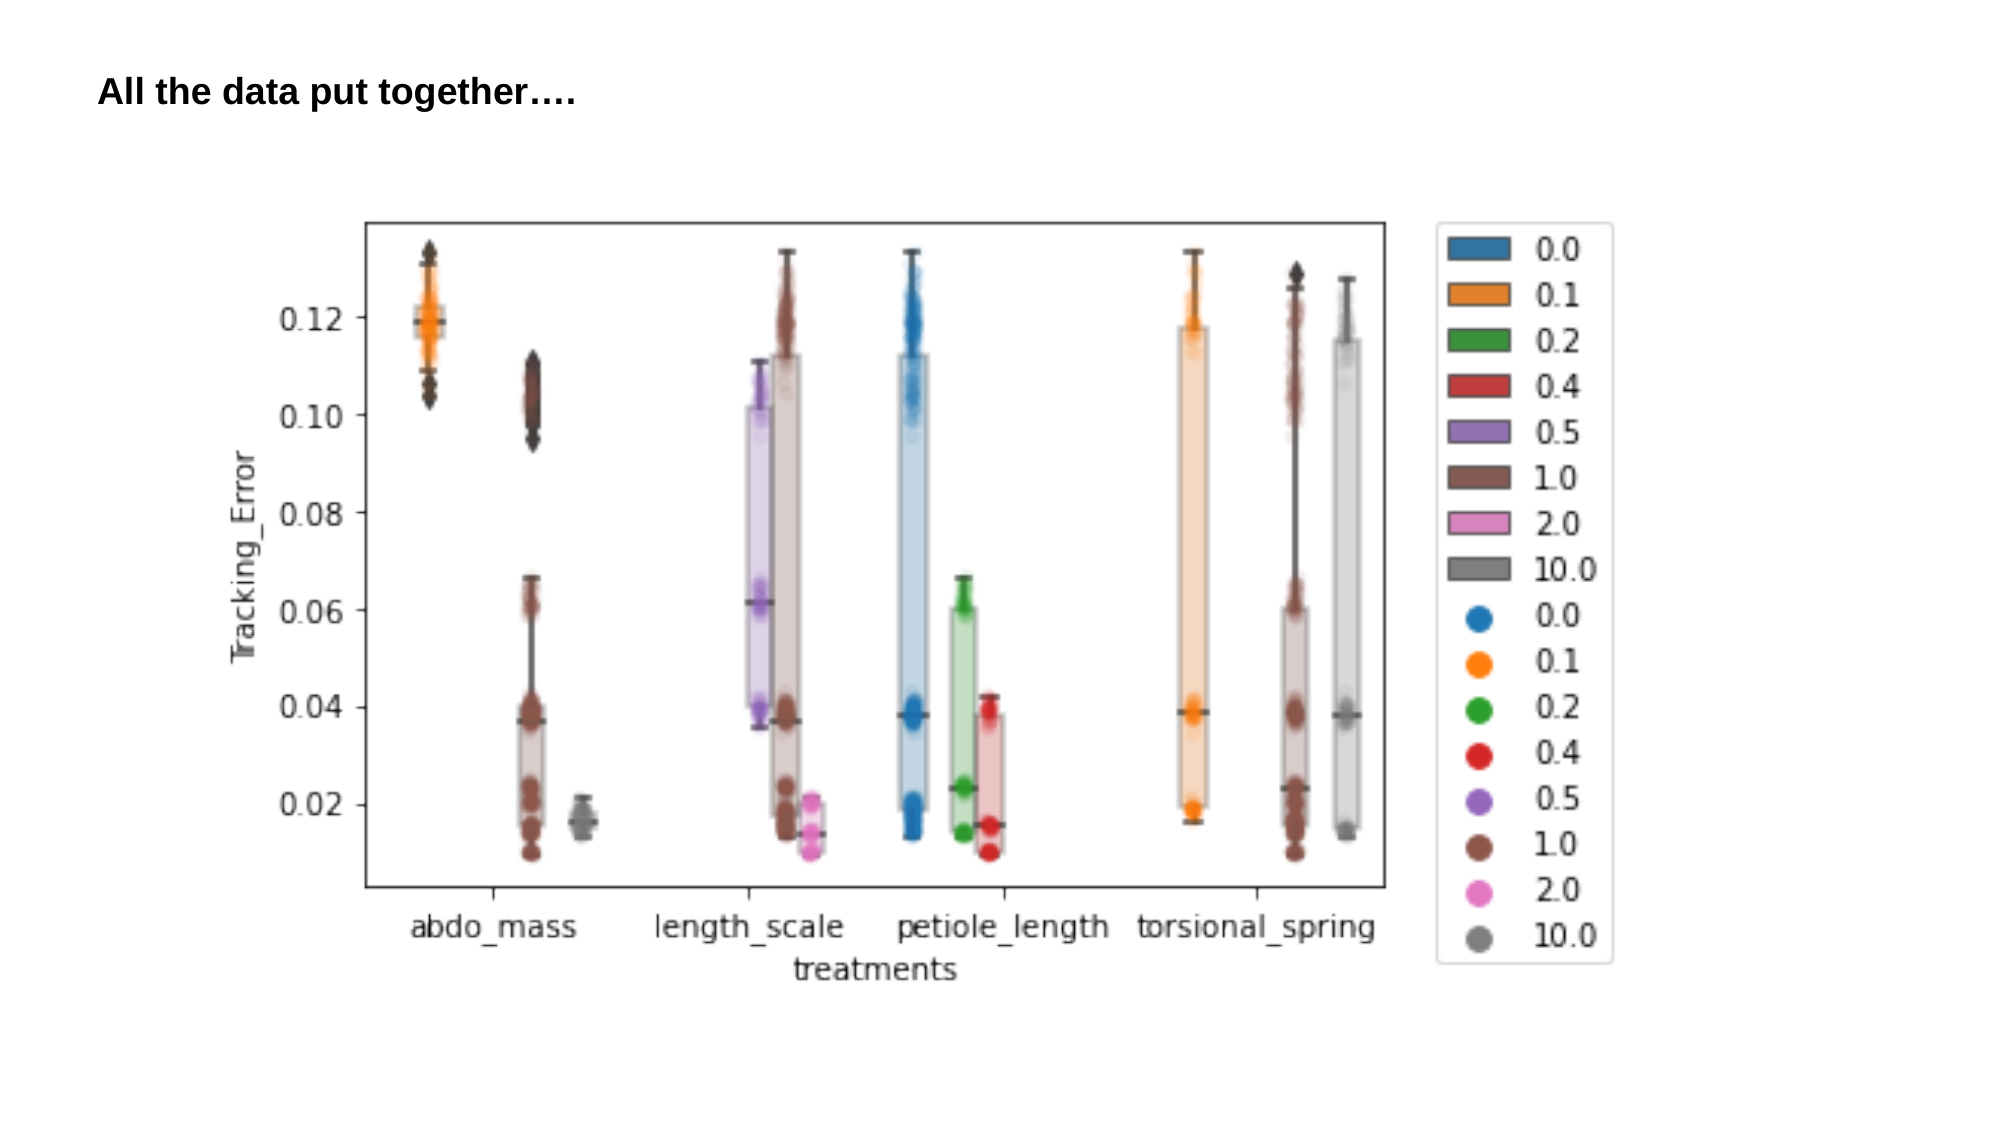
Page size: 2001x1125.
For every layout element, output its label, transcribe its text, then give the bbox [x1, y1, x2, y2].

text_box All the data put together…. [82, 60, 1471, 120]
picture [210, 204, 1634, 1006]
